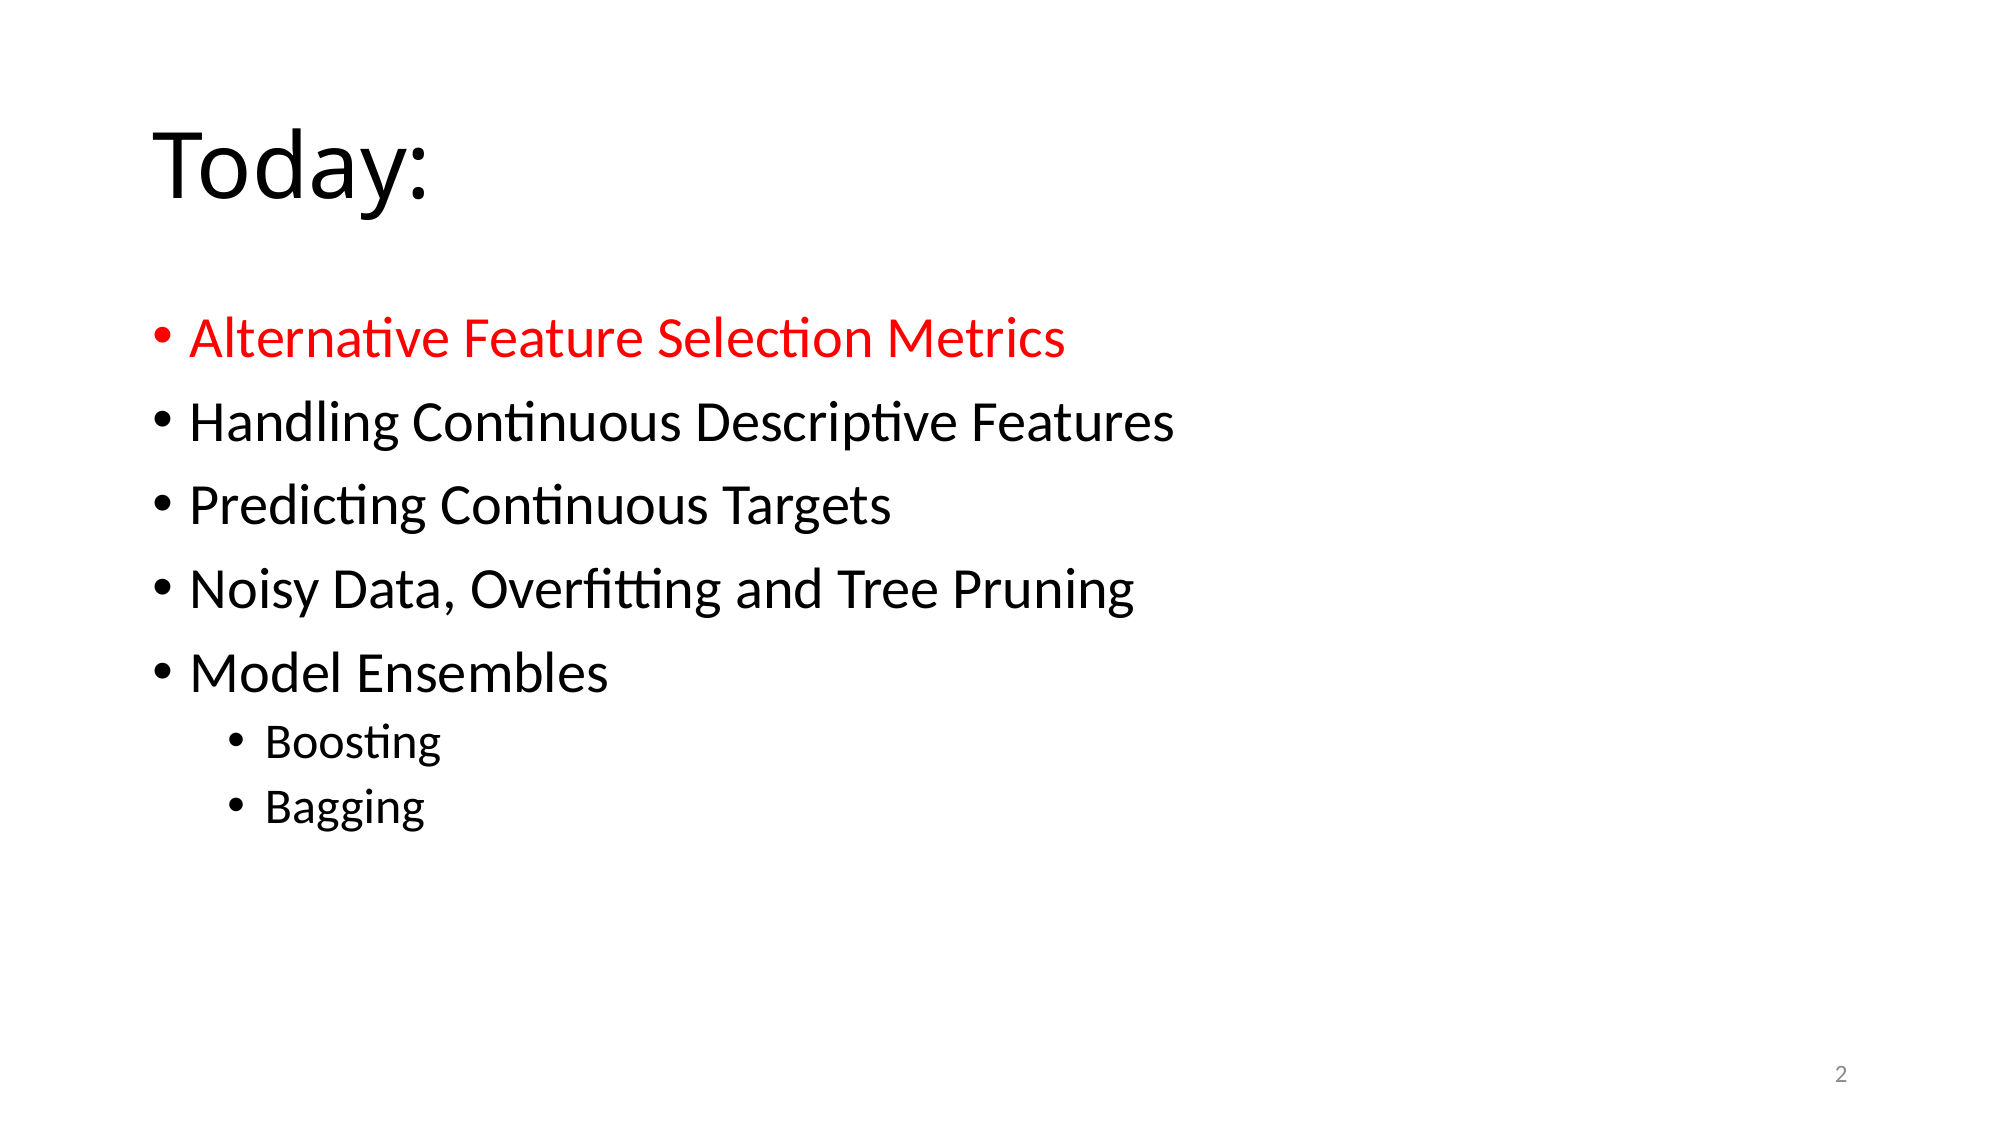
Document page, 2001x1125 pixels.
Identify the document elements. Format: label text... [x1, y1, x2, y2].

slide_number 2 [1412, 1042, 1863, 1103]
title Today: [137, 59, 1863, 278]
list Alternative Feature Selection Metrics Handling Continuous Descriptive Features Predicting Continuous Targets Noisy Data, Overfitting and Tree Pruning Model Ensembles Boosting Bagging [137, 299, 1863, 1014]
